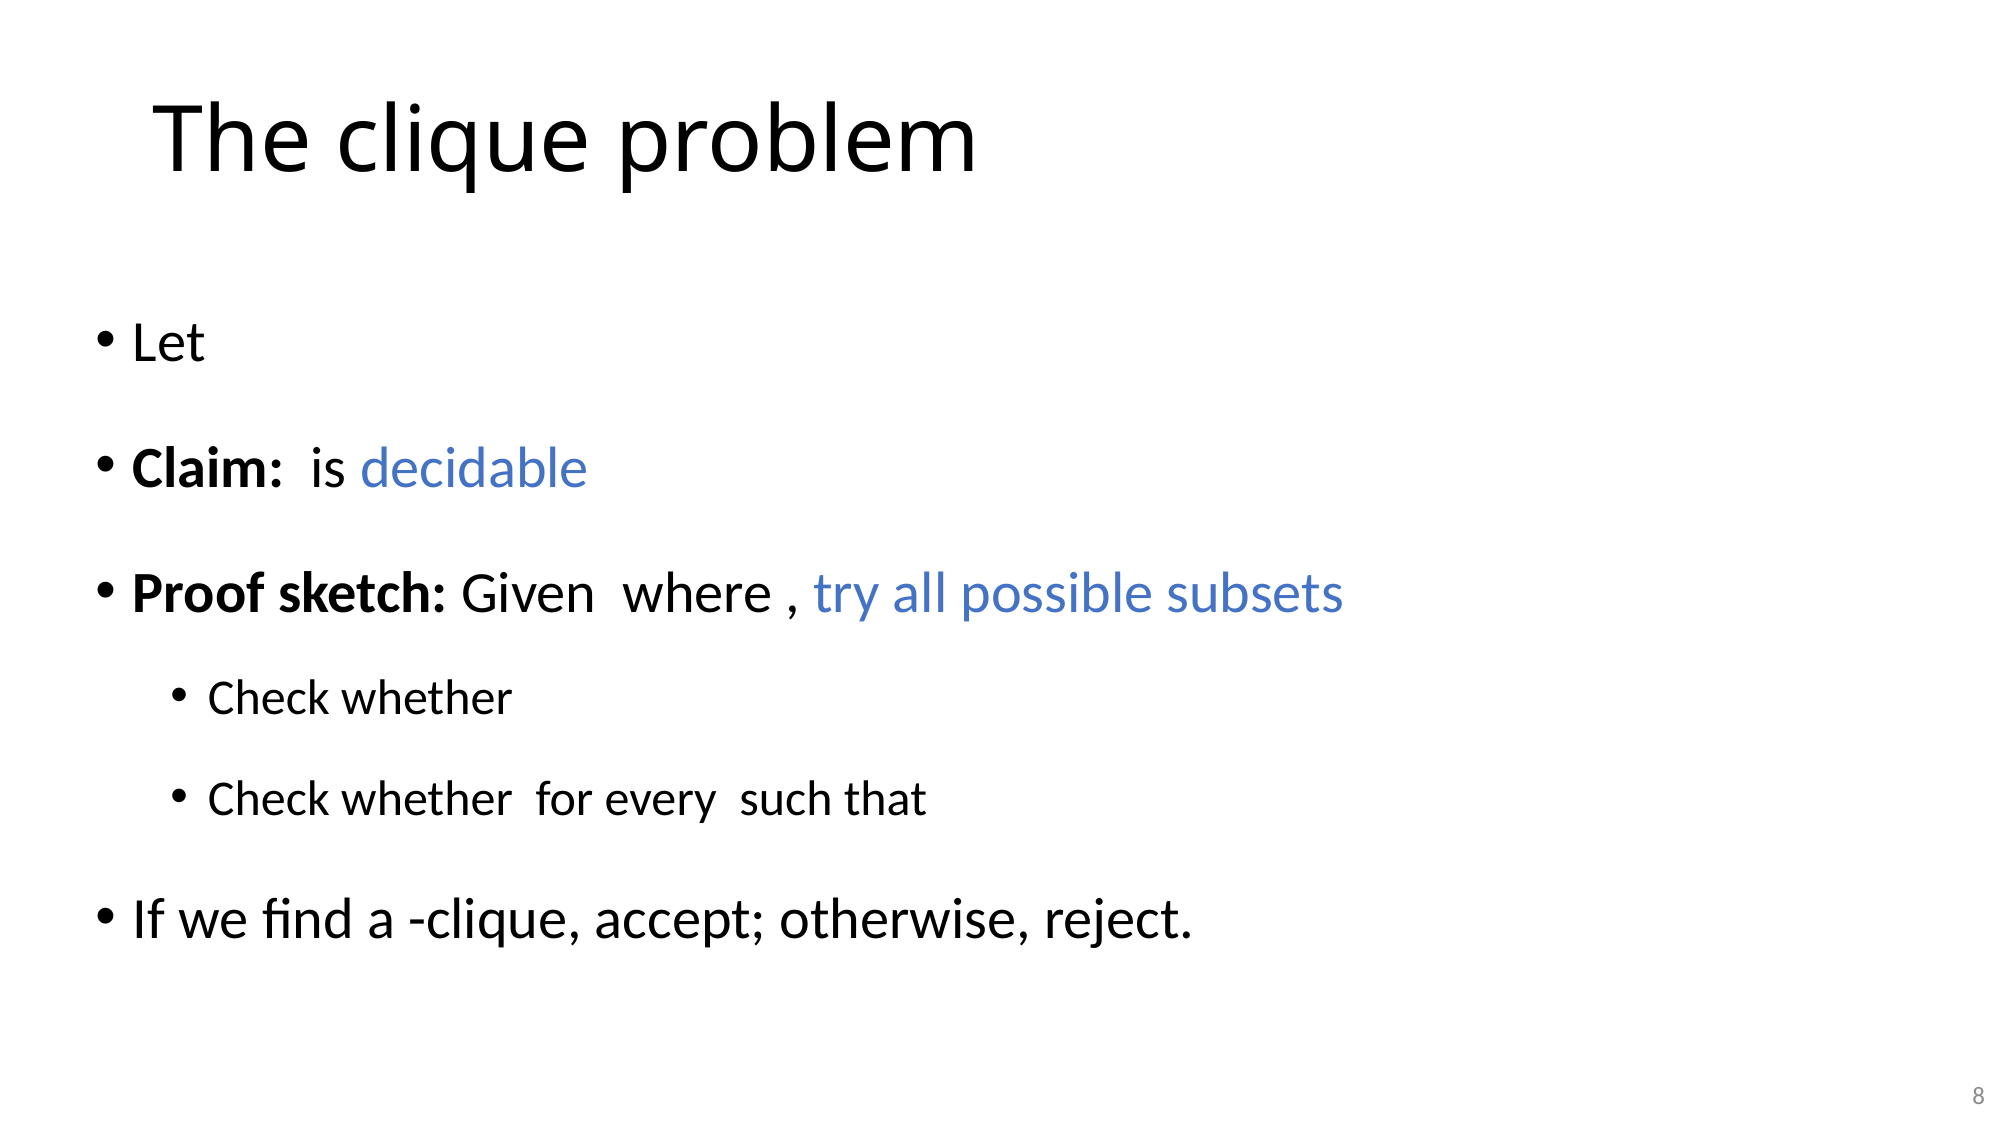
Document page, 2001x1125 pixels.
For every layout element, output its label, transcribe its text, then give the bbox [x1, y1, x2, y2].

slide_number 8 [1550, 1064, 2000, 1125]
title The clique problem [137, 33, 1863, 251]
